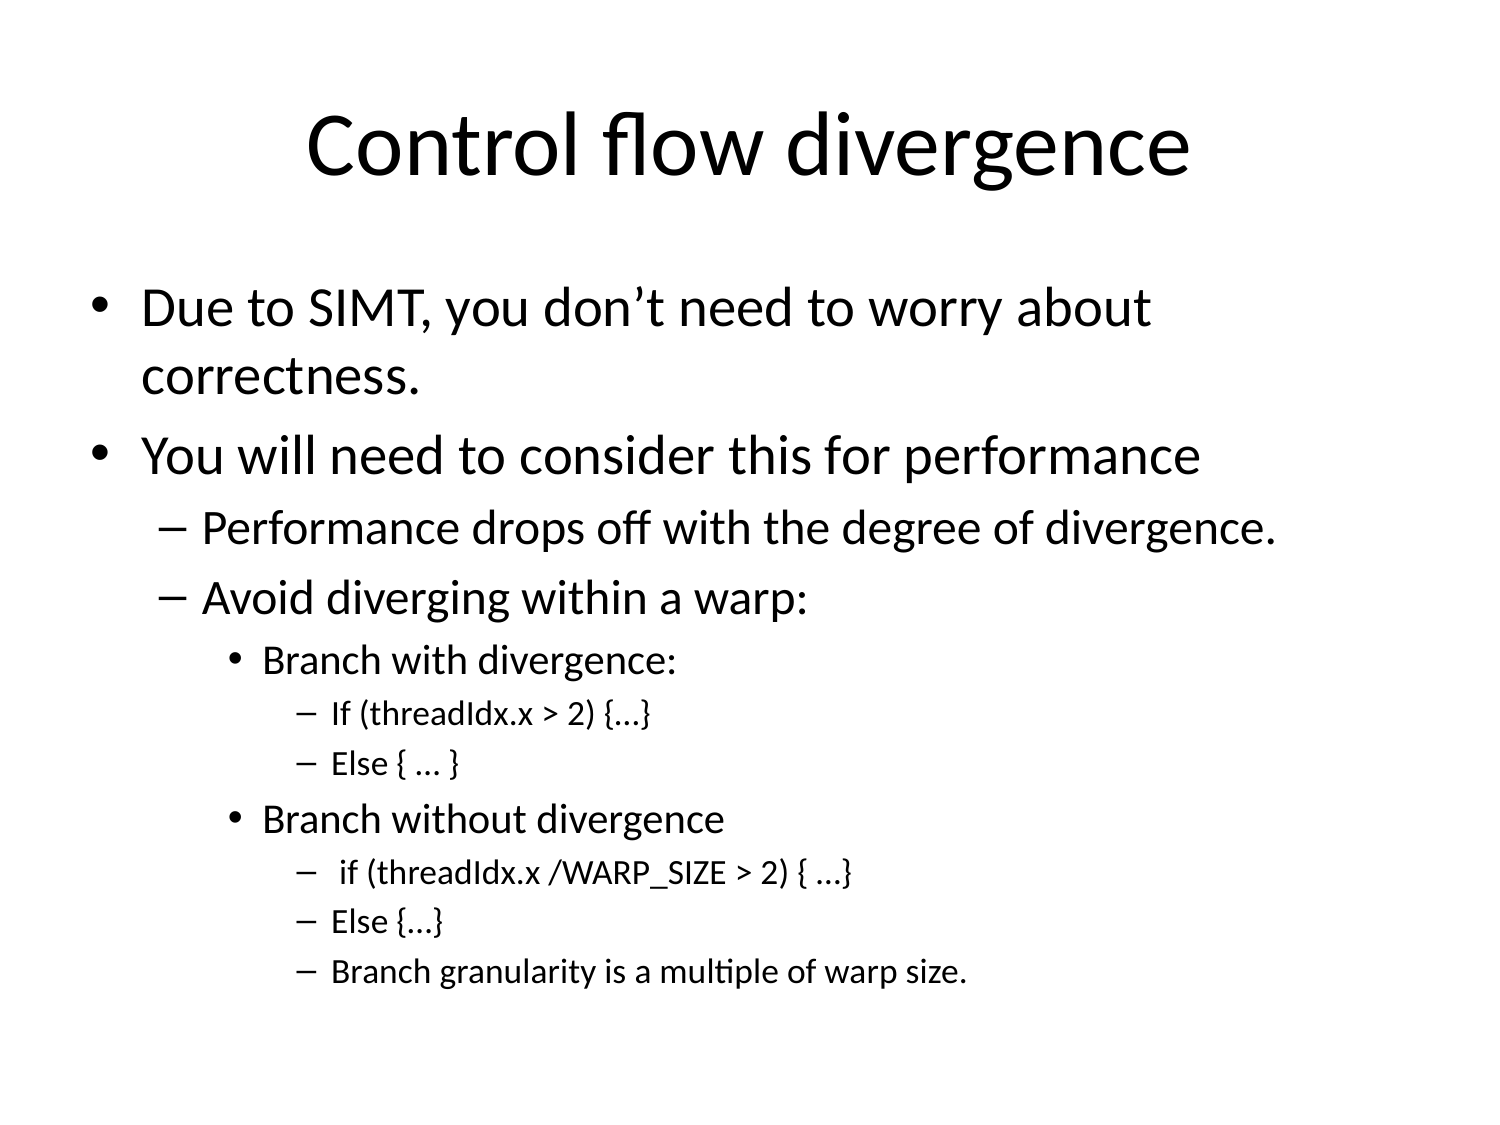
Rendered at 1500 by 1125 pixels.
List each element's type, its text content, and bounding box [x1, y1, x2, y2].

title Control flow divergence [75, 45, 1425, 233]
list Due to SIMT, you don’t need to worry about correctness. You will need to consider this for performance Performance drops off with the degree of divergence. Avoid diverging within a warp: Branch with divergence: If (threadIdx.x > 2) {…} Else { … } Branch without divergence if (threadIdx.x /WARP_SIZE > 2) { …} Else {…} Branch granularity is a multiple of warp size. [75, 262, 1425, 1005]
